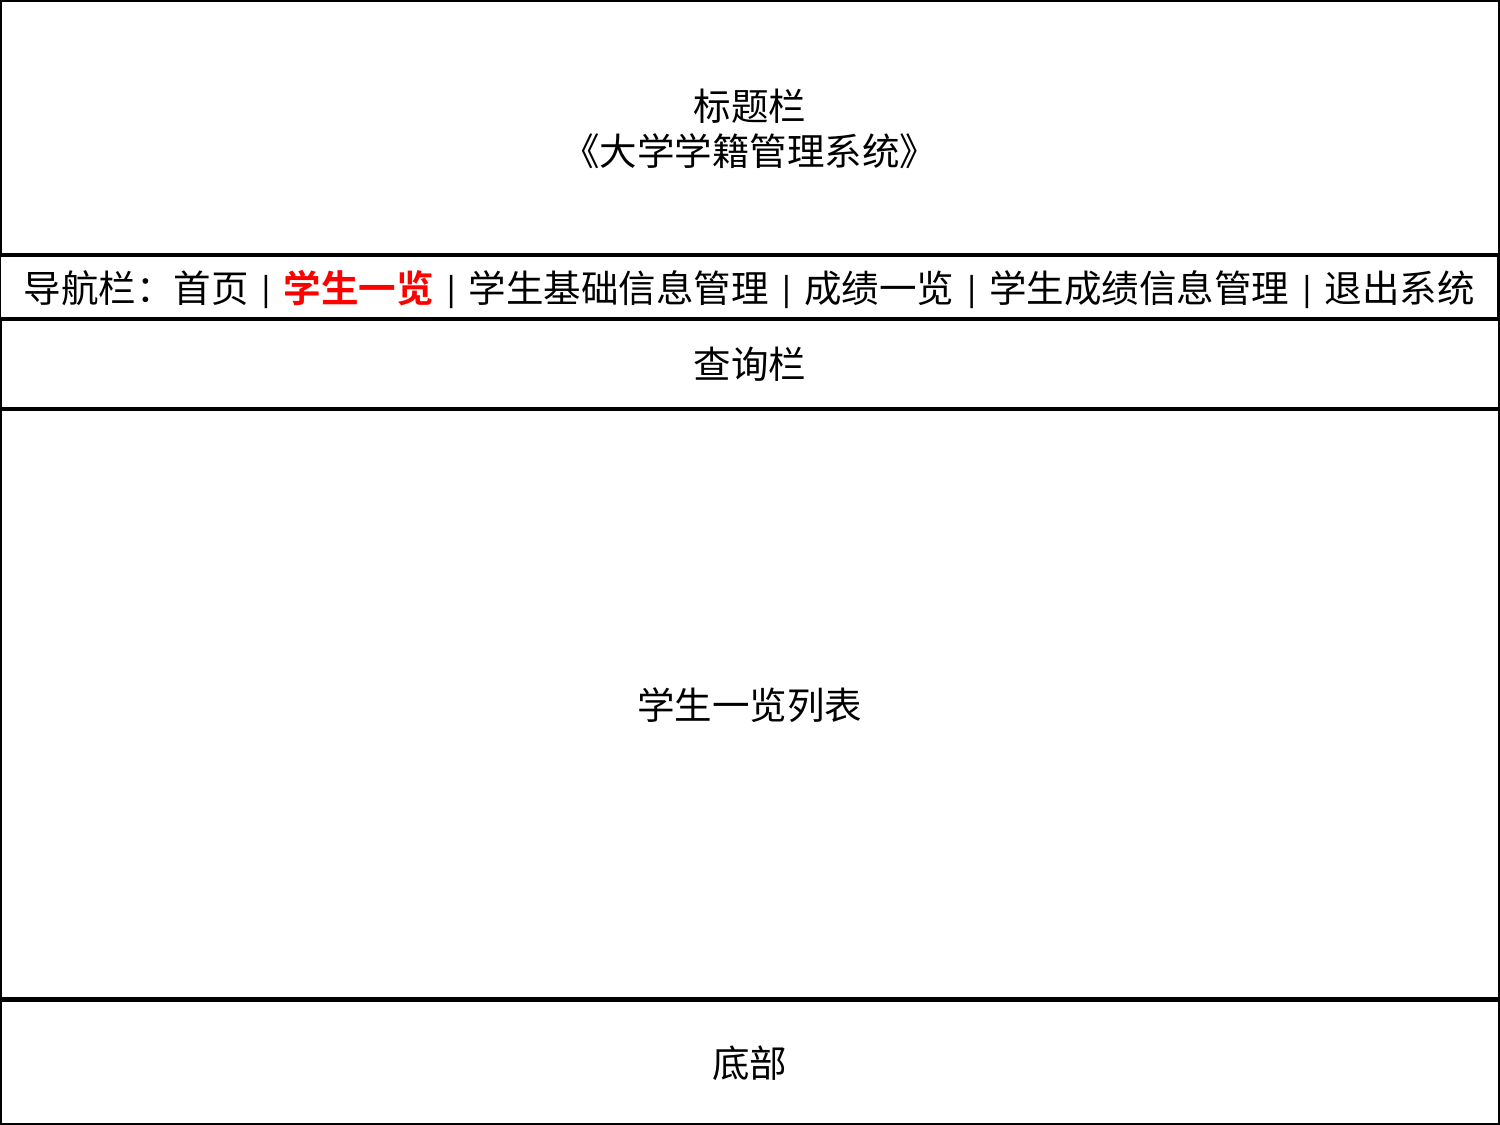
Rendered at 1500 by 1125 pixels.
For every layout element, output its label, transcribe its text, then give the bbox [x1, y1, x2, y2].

text_box 导航栏：首页|学生一览|学生基础信息管理|成绩一览|学生成绩信息管理|退出系统 [0, 253, 1500, 317]
text_box 查询栏 [0, 317, 1500, 407]
text_box 标题栏 《大学学籍管理系统》 [0, 0, 1500, 253]
text_box 底部 [0, 1002, 1500, 1125]
text_box 学生一览列表 [0, 407, 1500, 1002]
